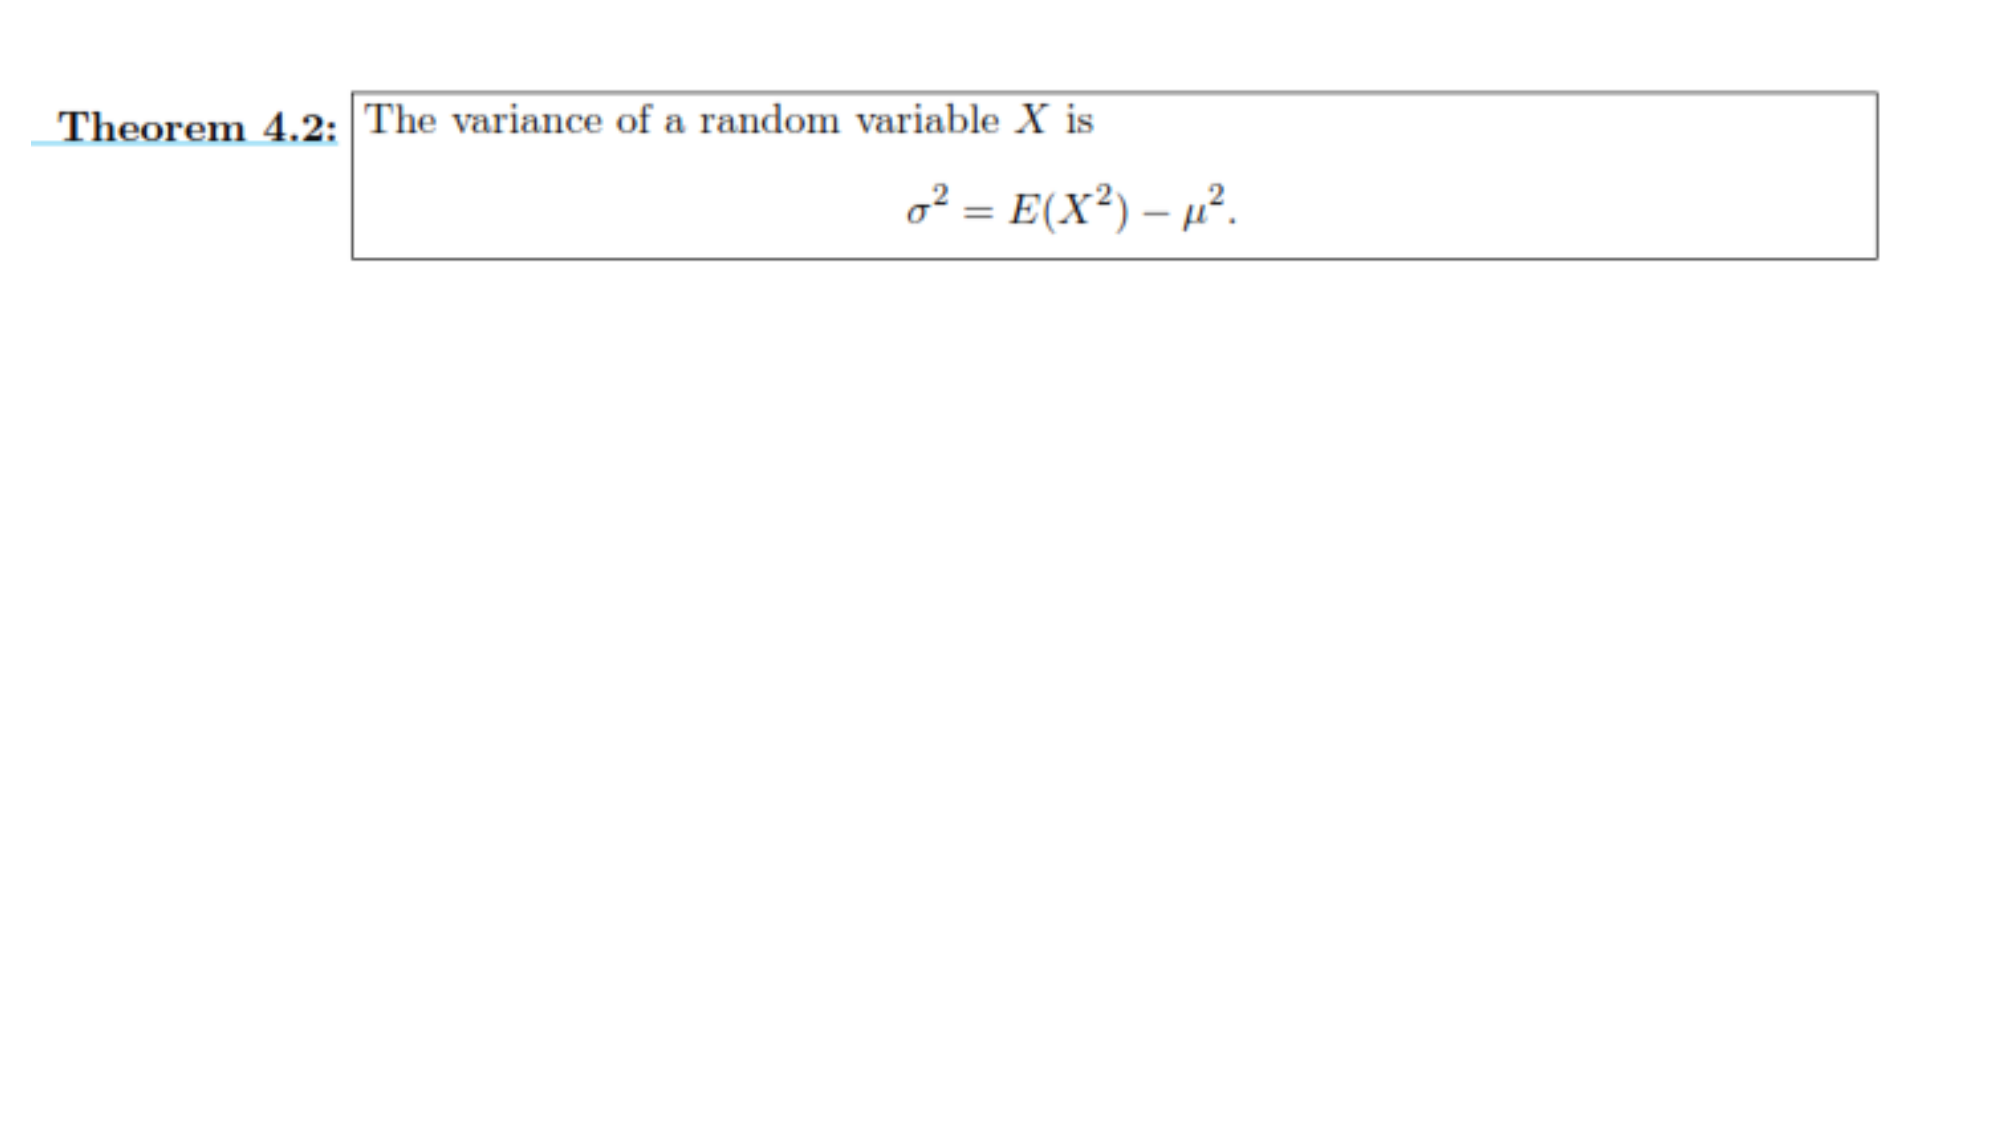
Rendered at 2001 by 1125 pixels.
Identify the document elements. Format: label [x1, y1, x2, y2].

picture [31, 62, 1901, 280]
